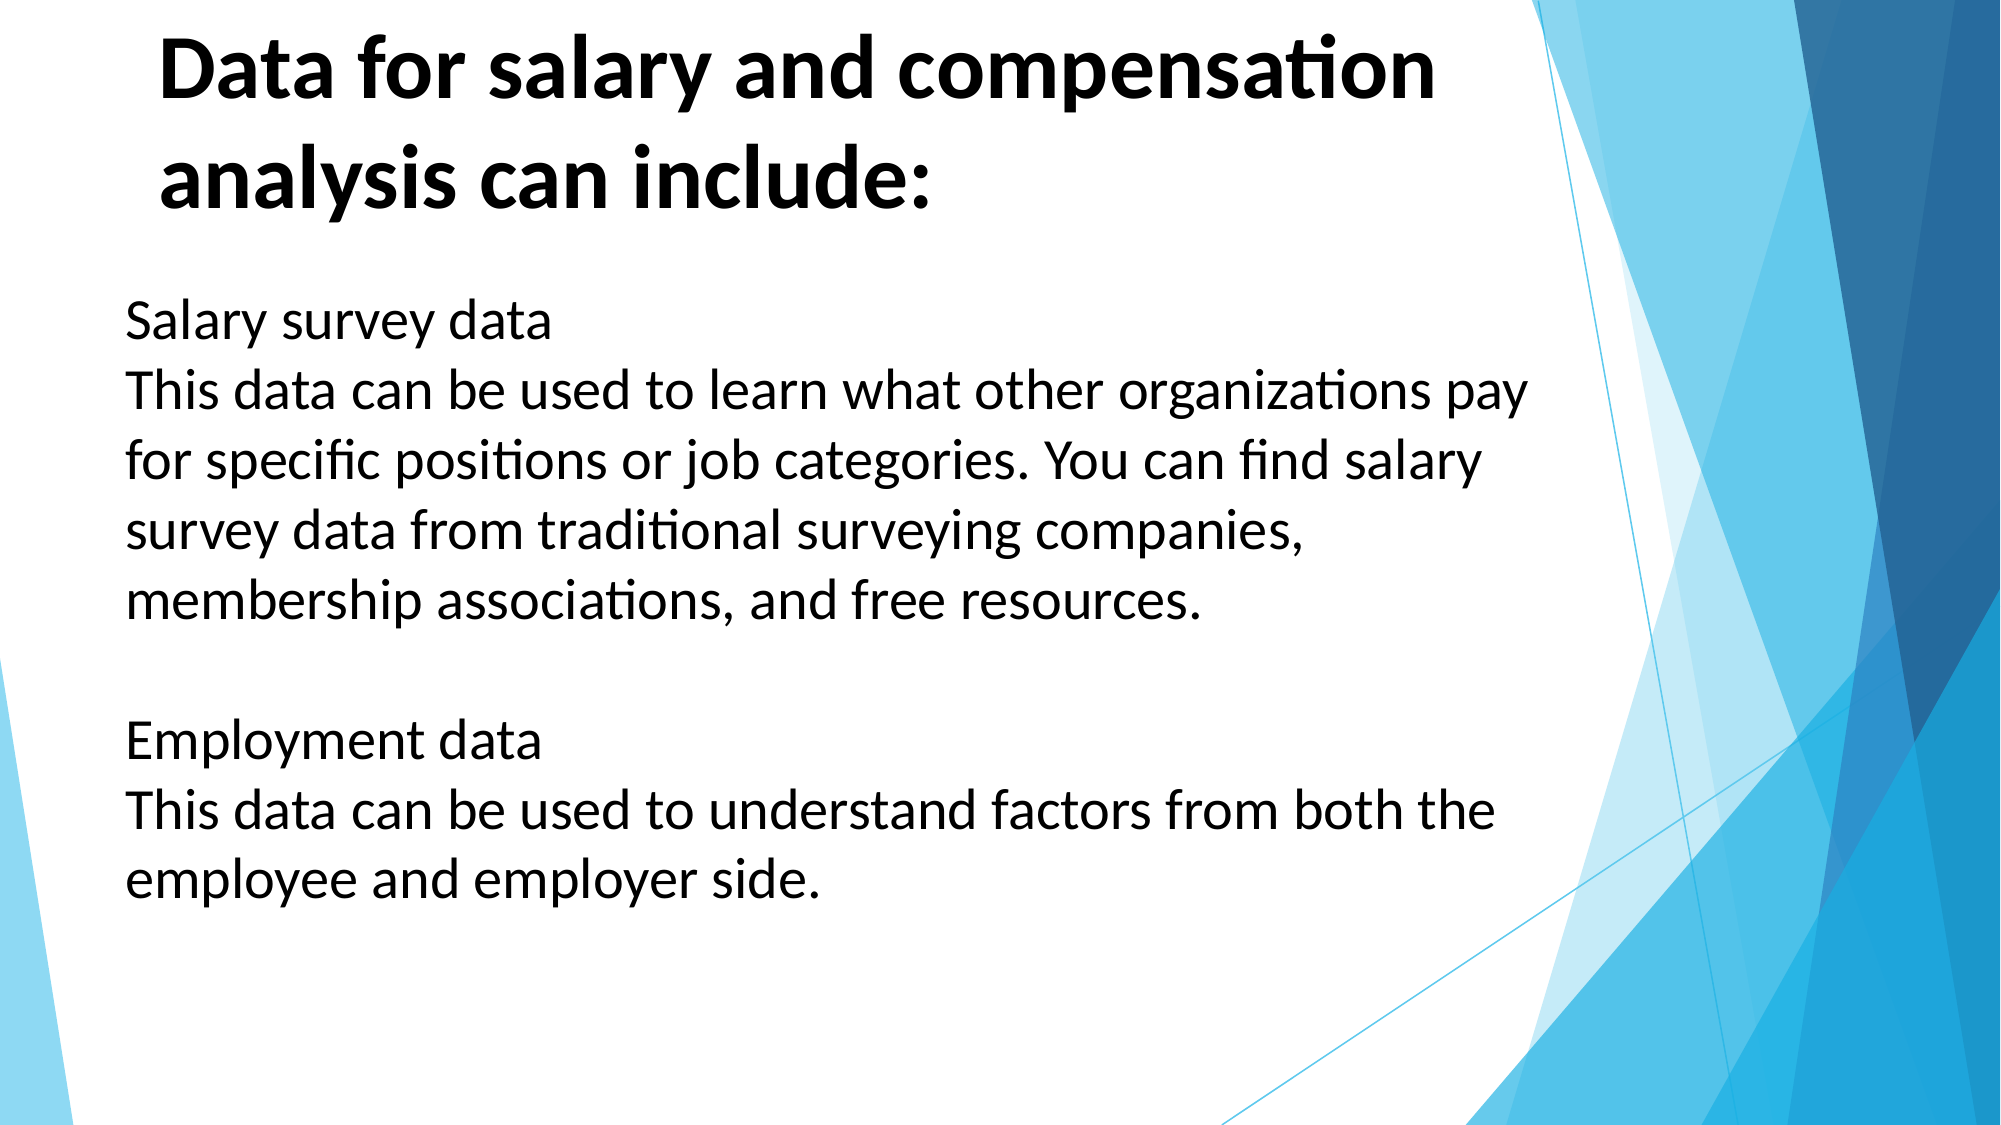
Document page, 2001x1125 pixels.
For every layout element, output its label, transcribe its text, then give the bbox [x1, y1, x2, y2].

text_box Salary survey data This data can be used to learn what other organizations pay for specific positions or job categories. You can find salary survey data from traditional surveying companies, membership associations, and free resources. Employment data This data can be used to understand factors from both the employee and employer side. [110, 273, 1558, 919]
text_box Data for salary and compensation analysis can include: [143, 0, 1630, 345]
